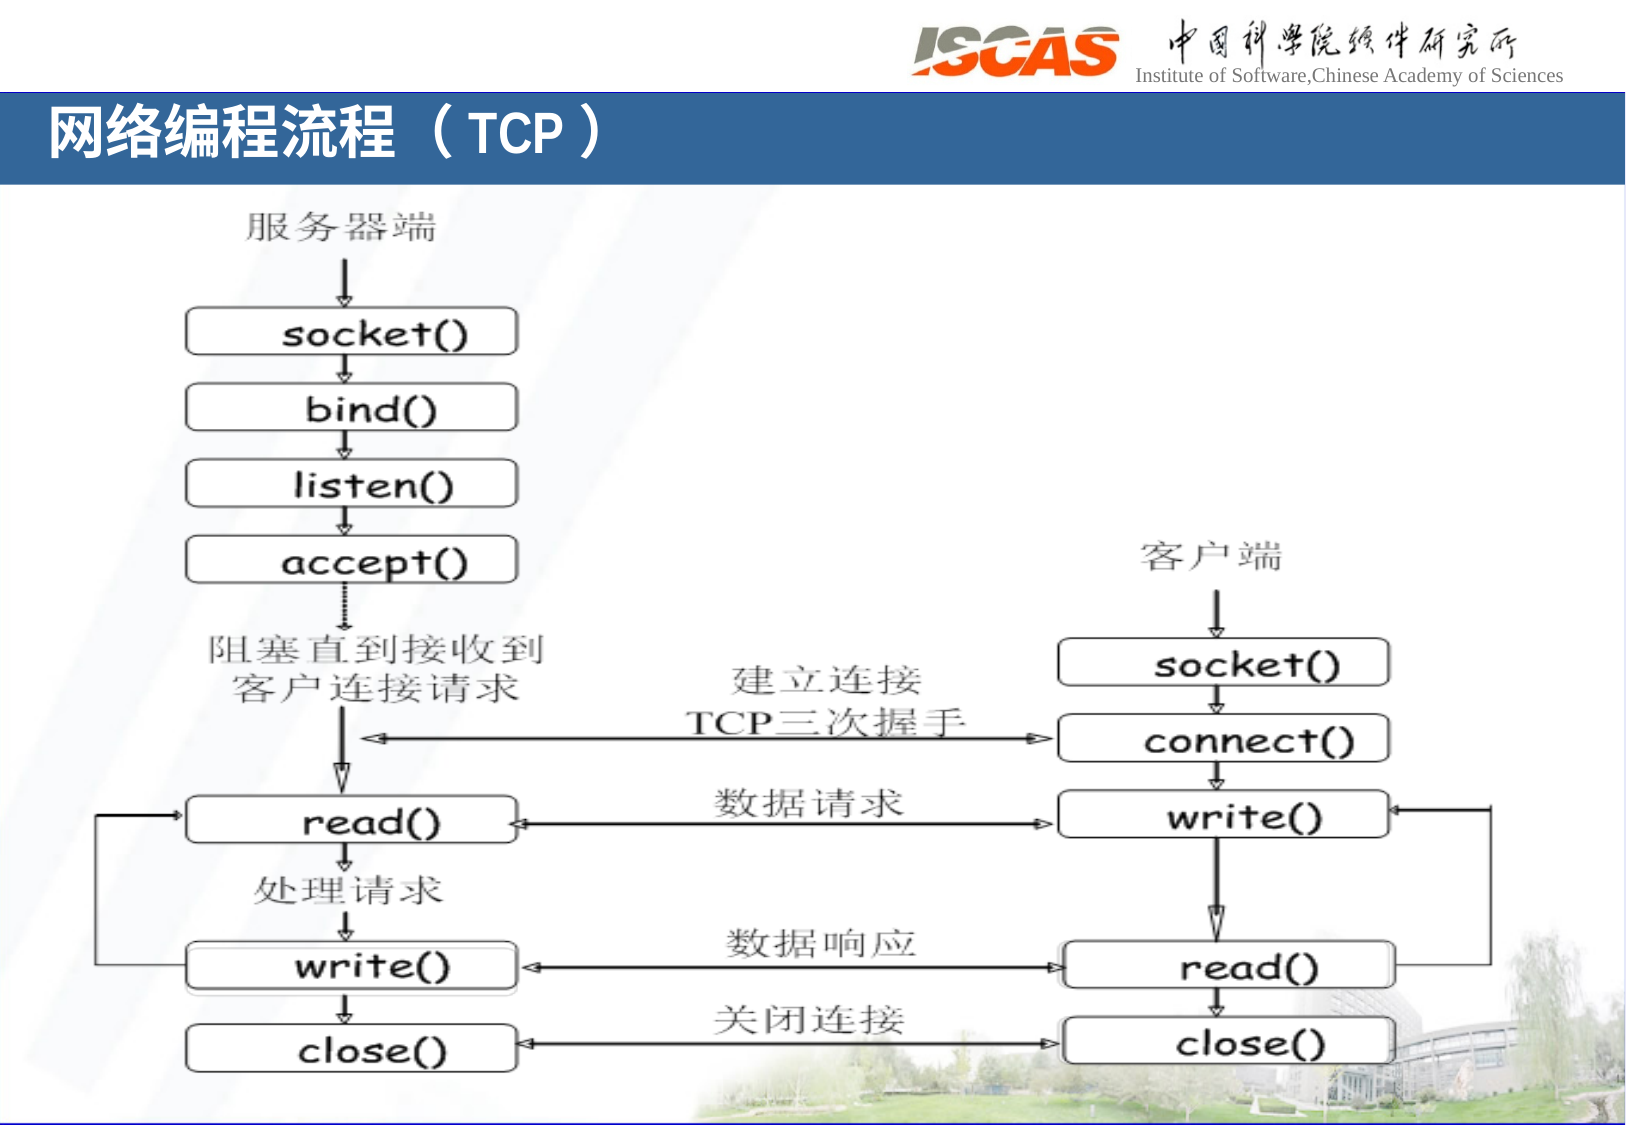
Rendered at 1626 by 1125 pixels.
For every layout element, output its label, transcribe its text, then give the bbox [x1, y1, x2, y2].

title 网络编程流程（TCP） [0, 93, 1625, 185]
picture [1166, 15, 1519, 71]
picture [907, 18, 1132, 87]
picture [0, 92, 1626, 1125]
